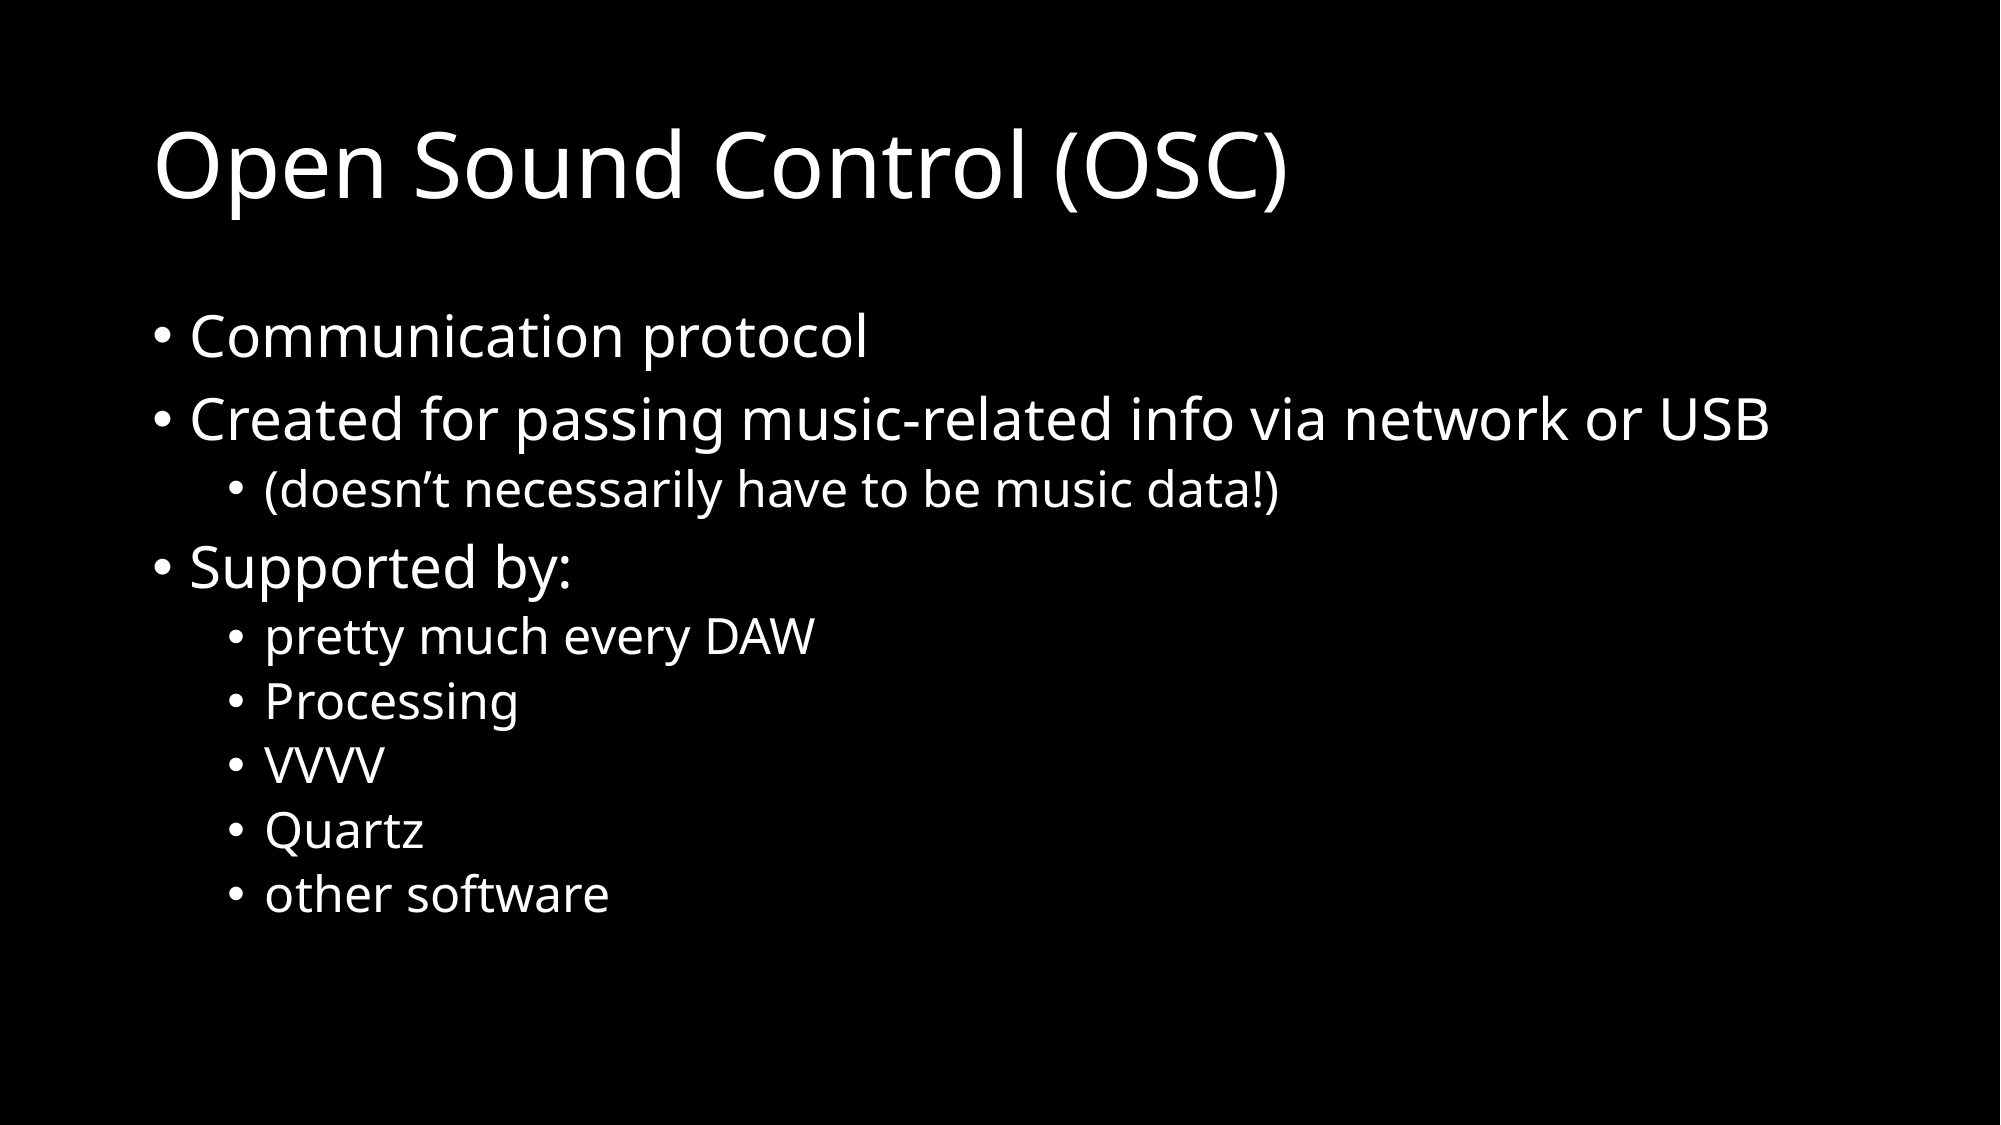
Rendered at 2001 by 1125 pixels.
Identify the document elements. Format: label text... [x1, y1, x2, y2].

list Communication protocol Created for passing music-related info via network or USB (doesn’t necessarily have to be music data!) Supported by: pretty much every DAW Processing VVVV Quartz other software [137, 299, 1863, 1014]
title Open Sound Control (OSC) [137, 59, 1863, 278]
